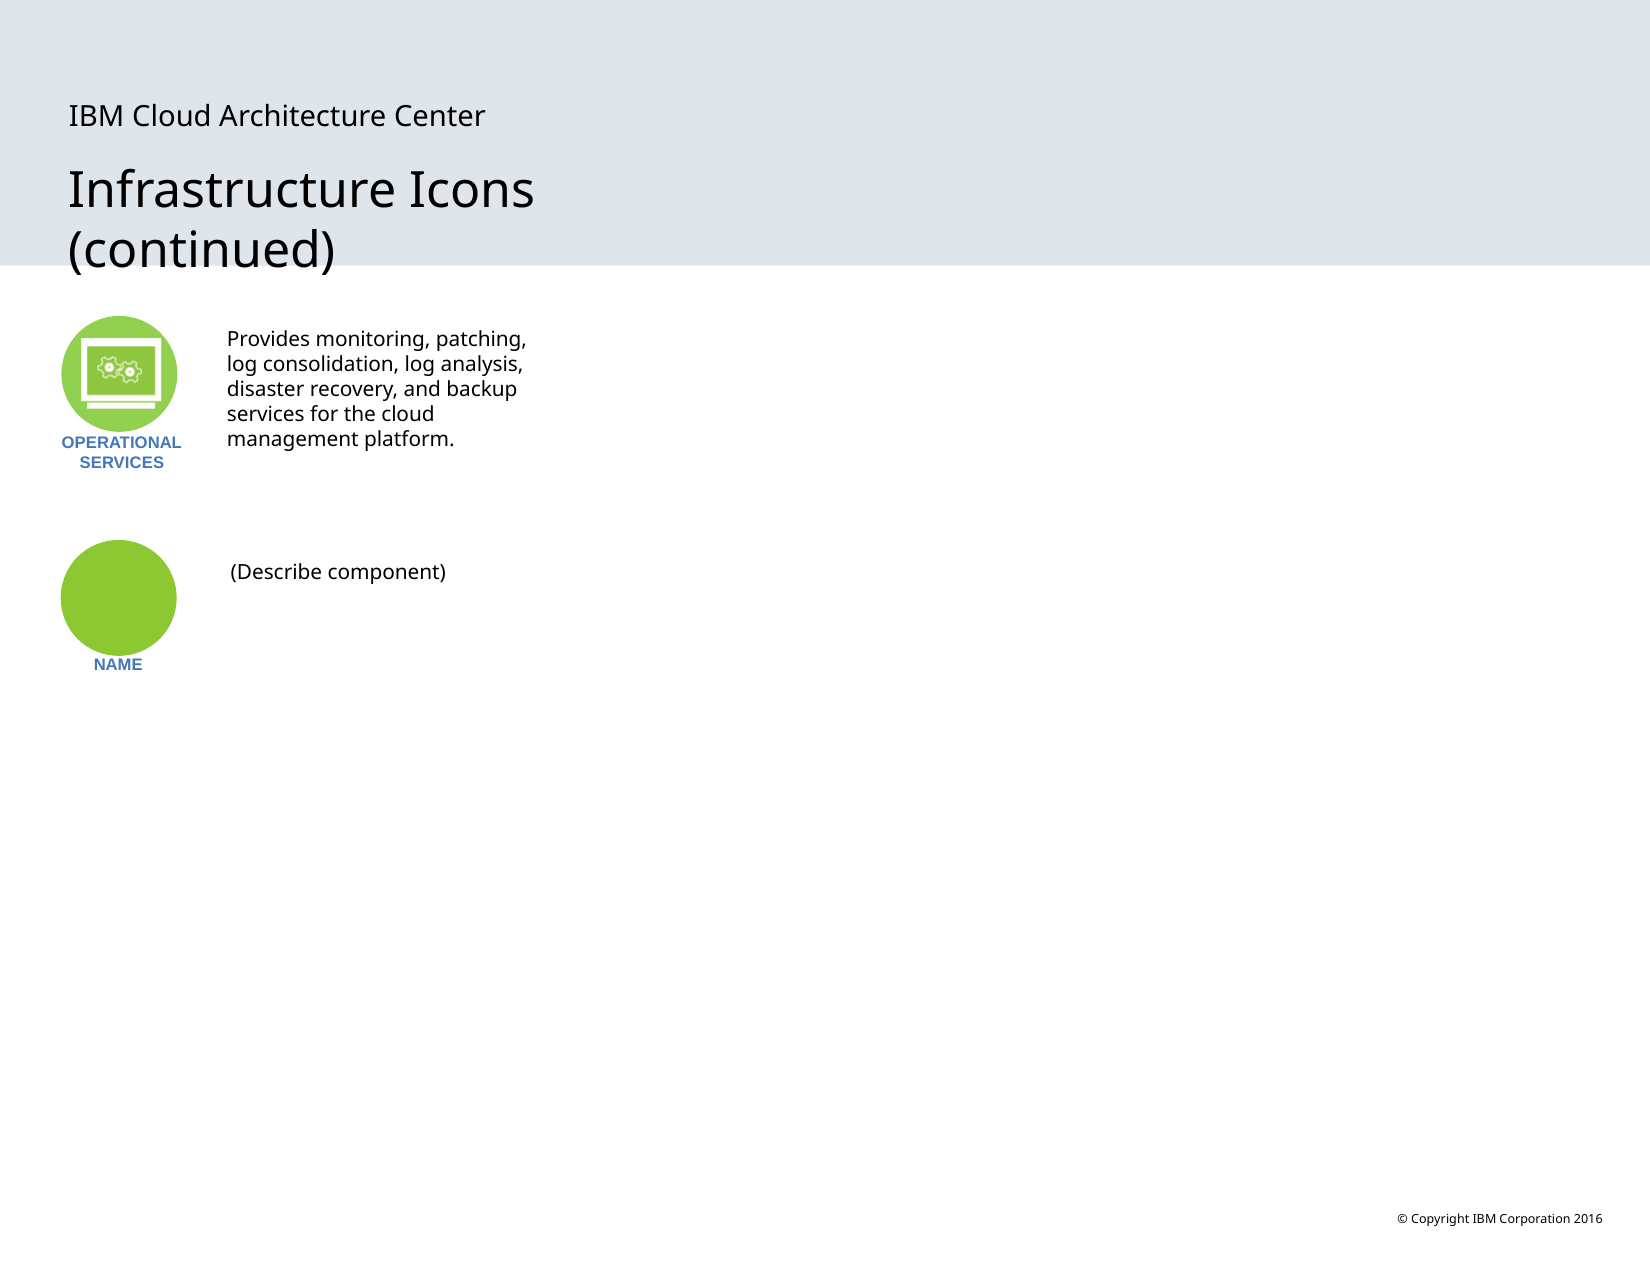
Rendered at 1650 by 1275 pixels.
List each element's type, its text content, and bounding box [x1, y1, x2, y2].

text_box [0, 0, 1650, 266]
text_box IBM Cloud Architecture Center [60, 88, 497, 141]
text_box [60, 315, 184, 473]
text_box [60, 539, 177, 689]
text_box Provides monitoring, patching, log consolidation, log analysis, disaster recovery, and backup services for the cloud management platform. [218, 317, 543, 460]
text_box Infrastructure Icons (continued) [60, 148, 793, 286]
text_box (Describe component) [222, 550, 503, 593]
